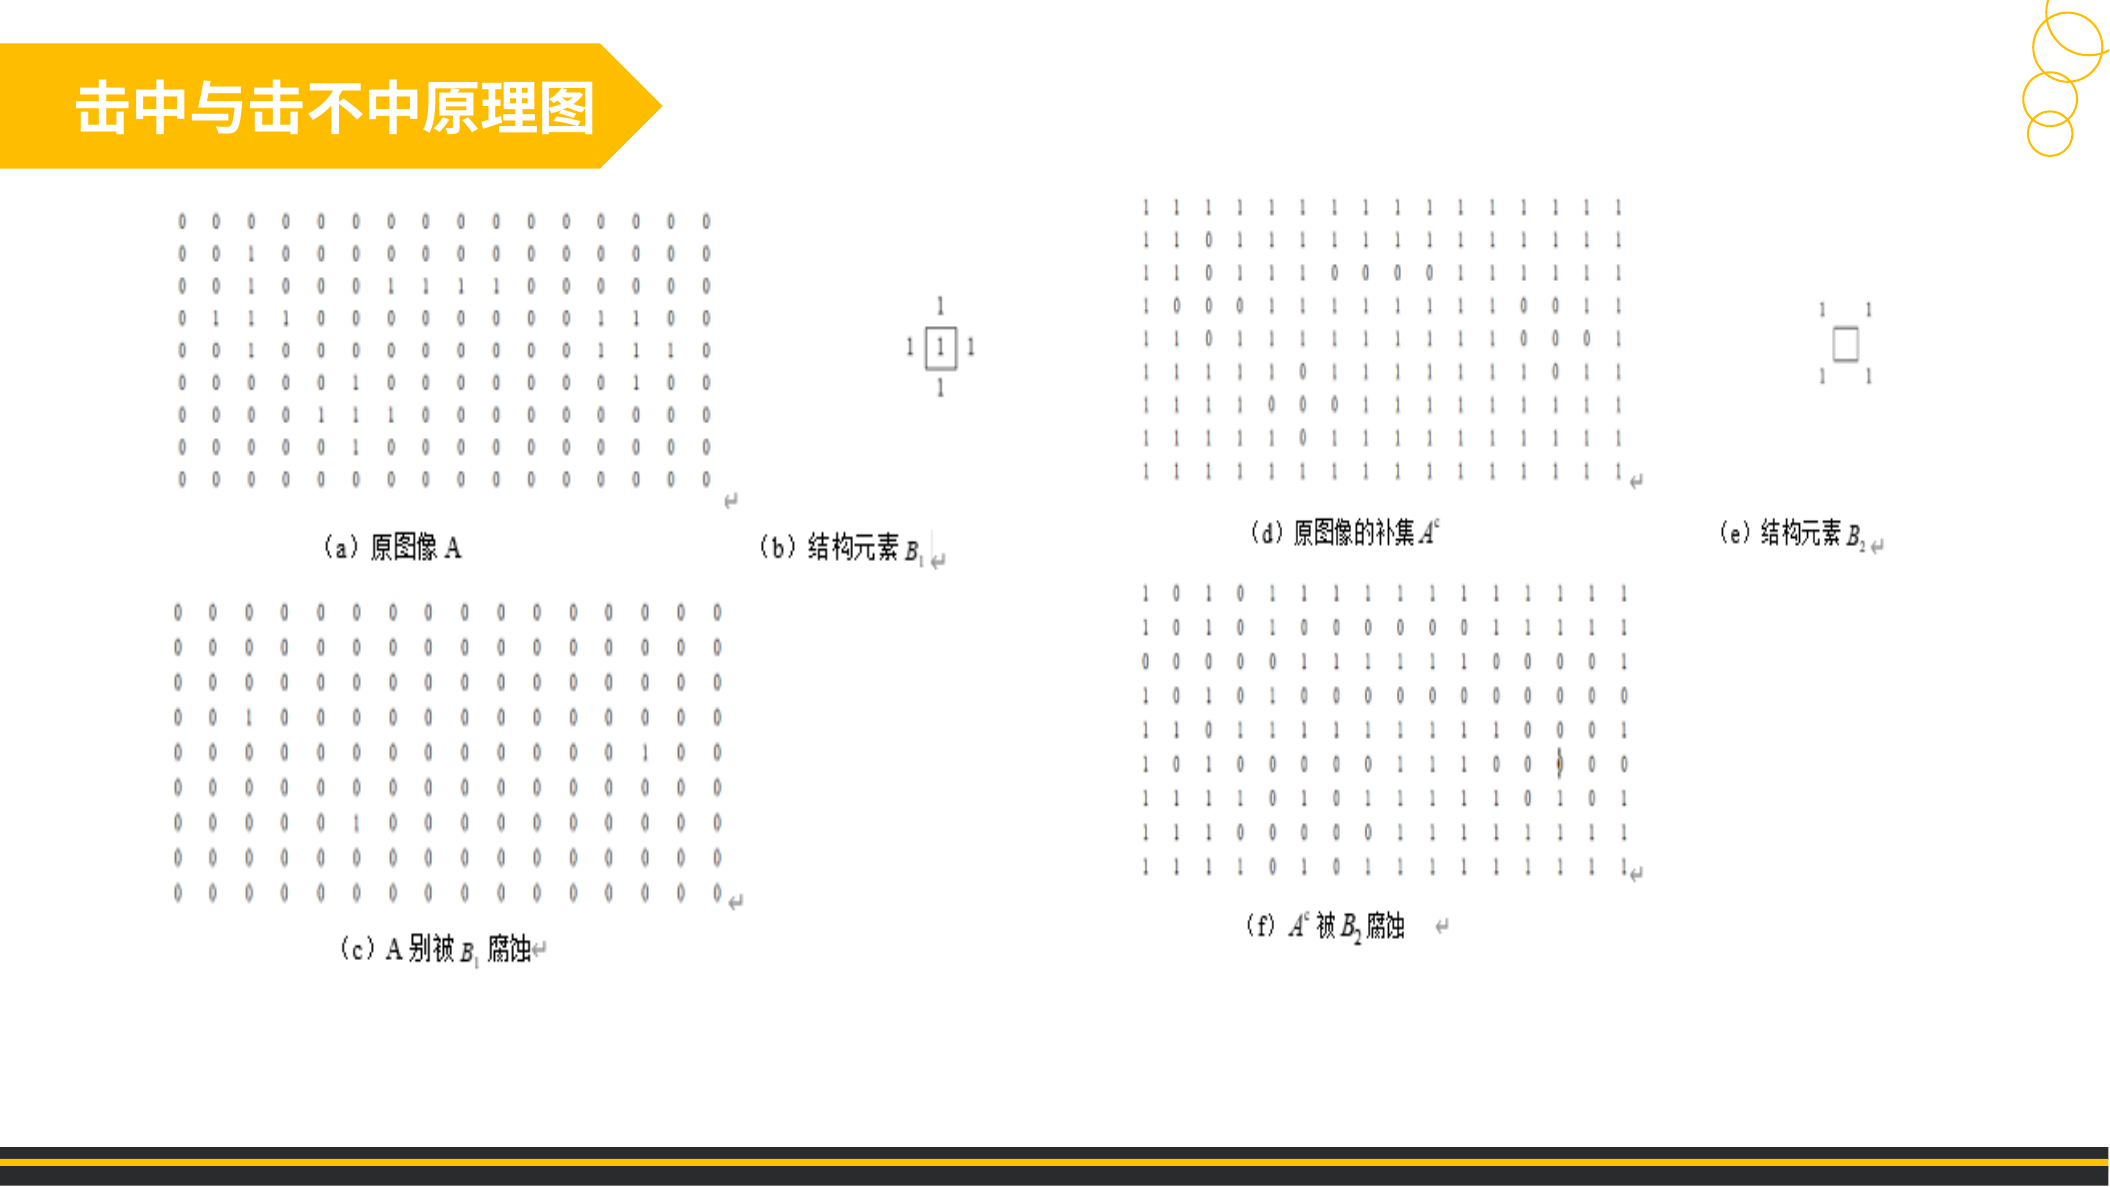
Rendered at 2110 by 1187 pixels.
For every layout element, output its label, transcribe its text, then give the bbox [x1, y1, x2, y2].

picture [1115, 171, 1966, 977]
picture [144, 192, 1059, 977]
text_box 击中与击不中原理图 [114, 62, 614, 149]
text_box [61, 43, 114, 166]
text_box [0, 42, 665, 170]
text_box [2023, 0, 2110, 156]
text_box 击中与击不中原理图 [57, 62, 61, 149]
